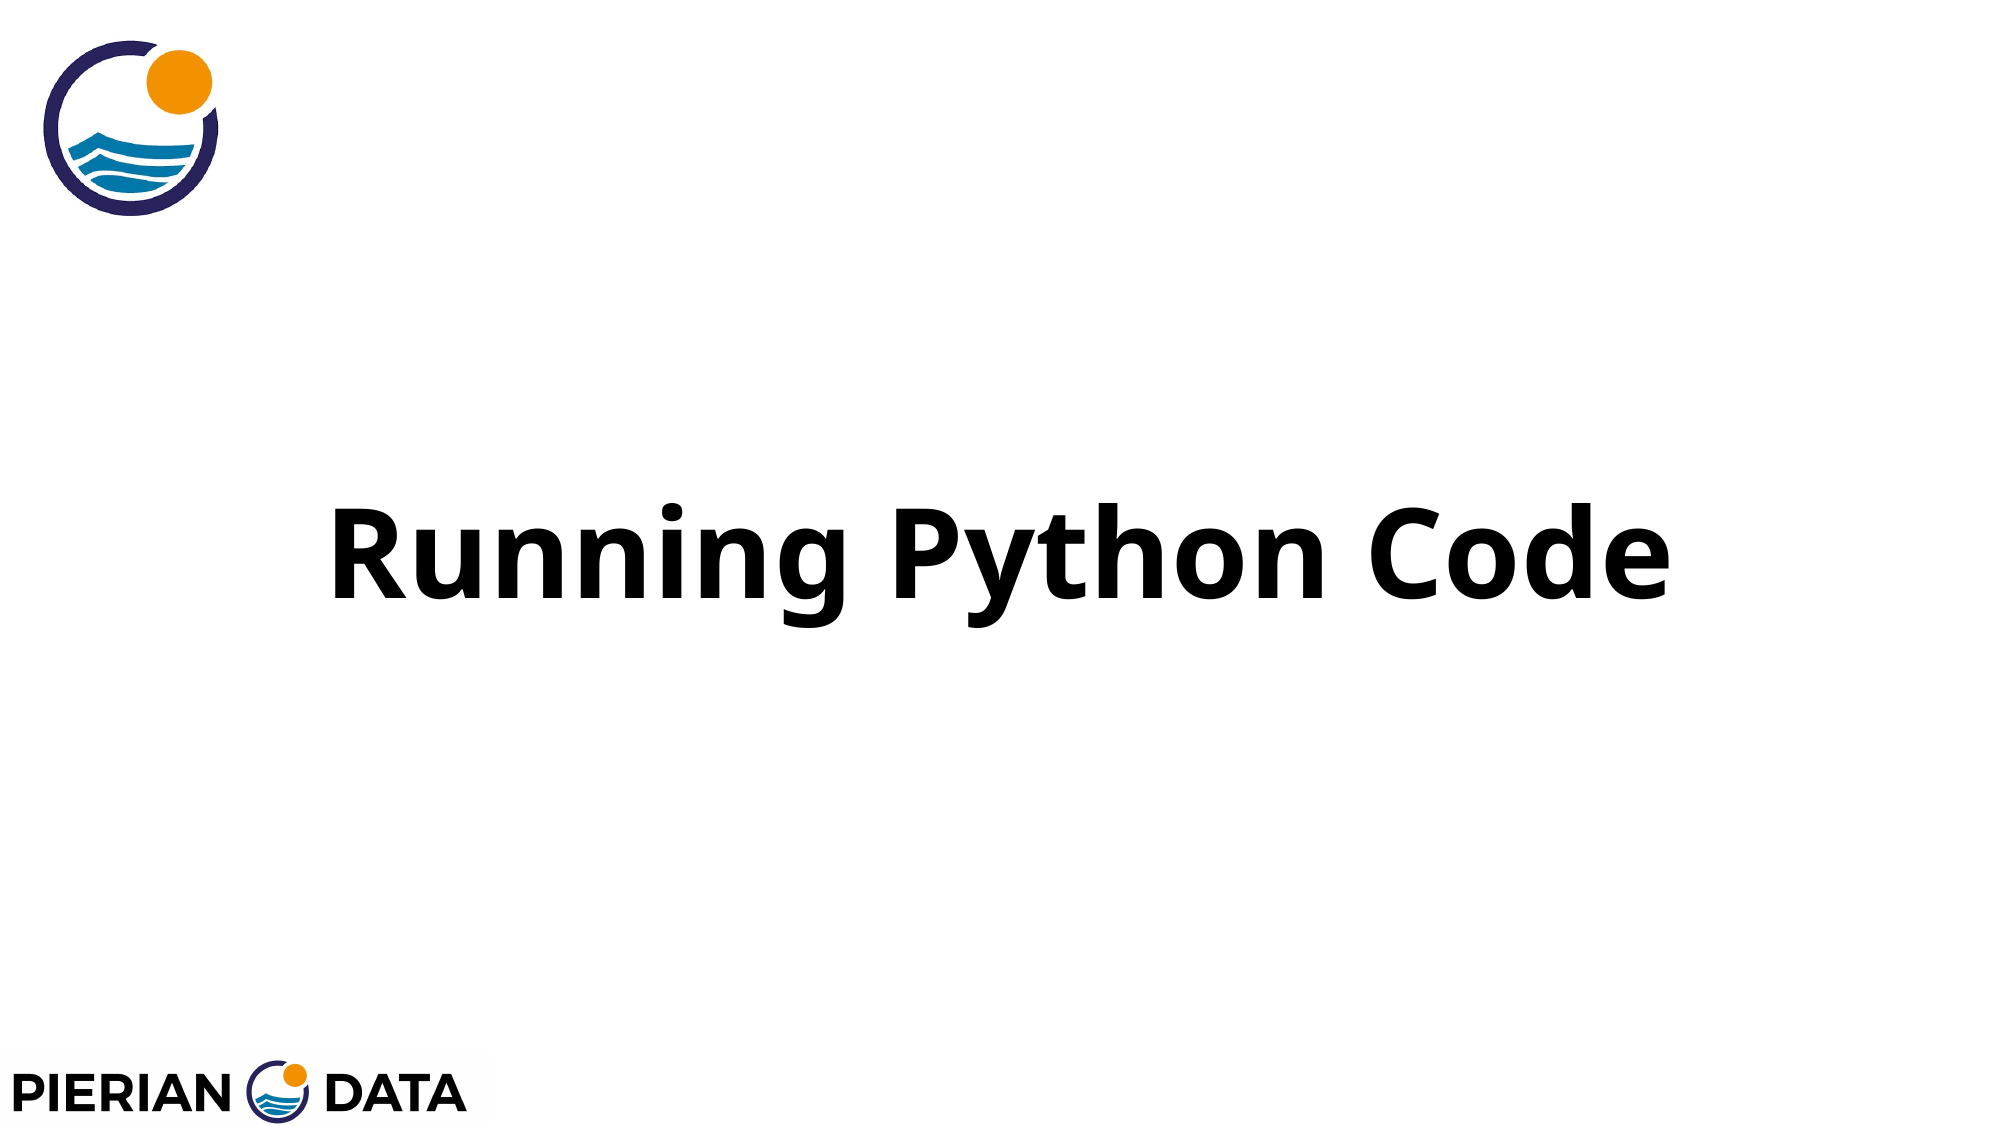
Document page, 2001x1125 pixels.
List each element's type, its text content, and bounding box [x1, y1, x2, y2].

picture [0, 1050, 490, 1125]
title Running Python Code [68, 338, 1932, 646]
picture [33, 33, 228, 222]
